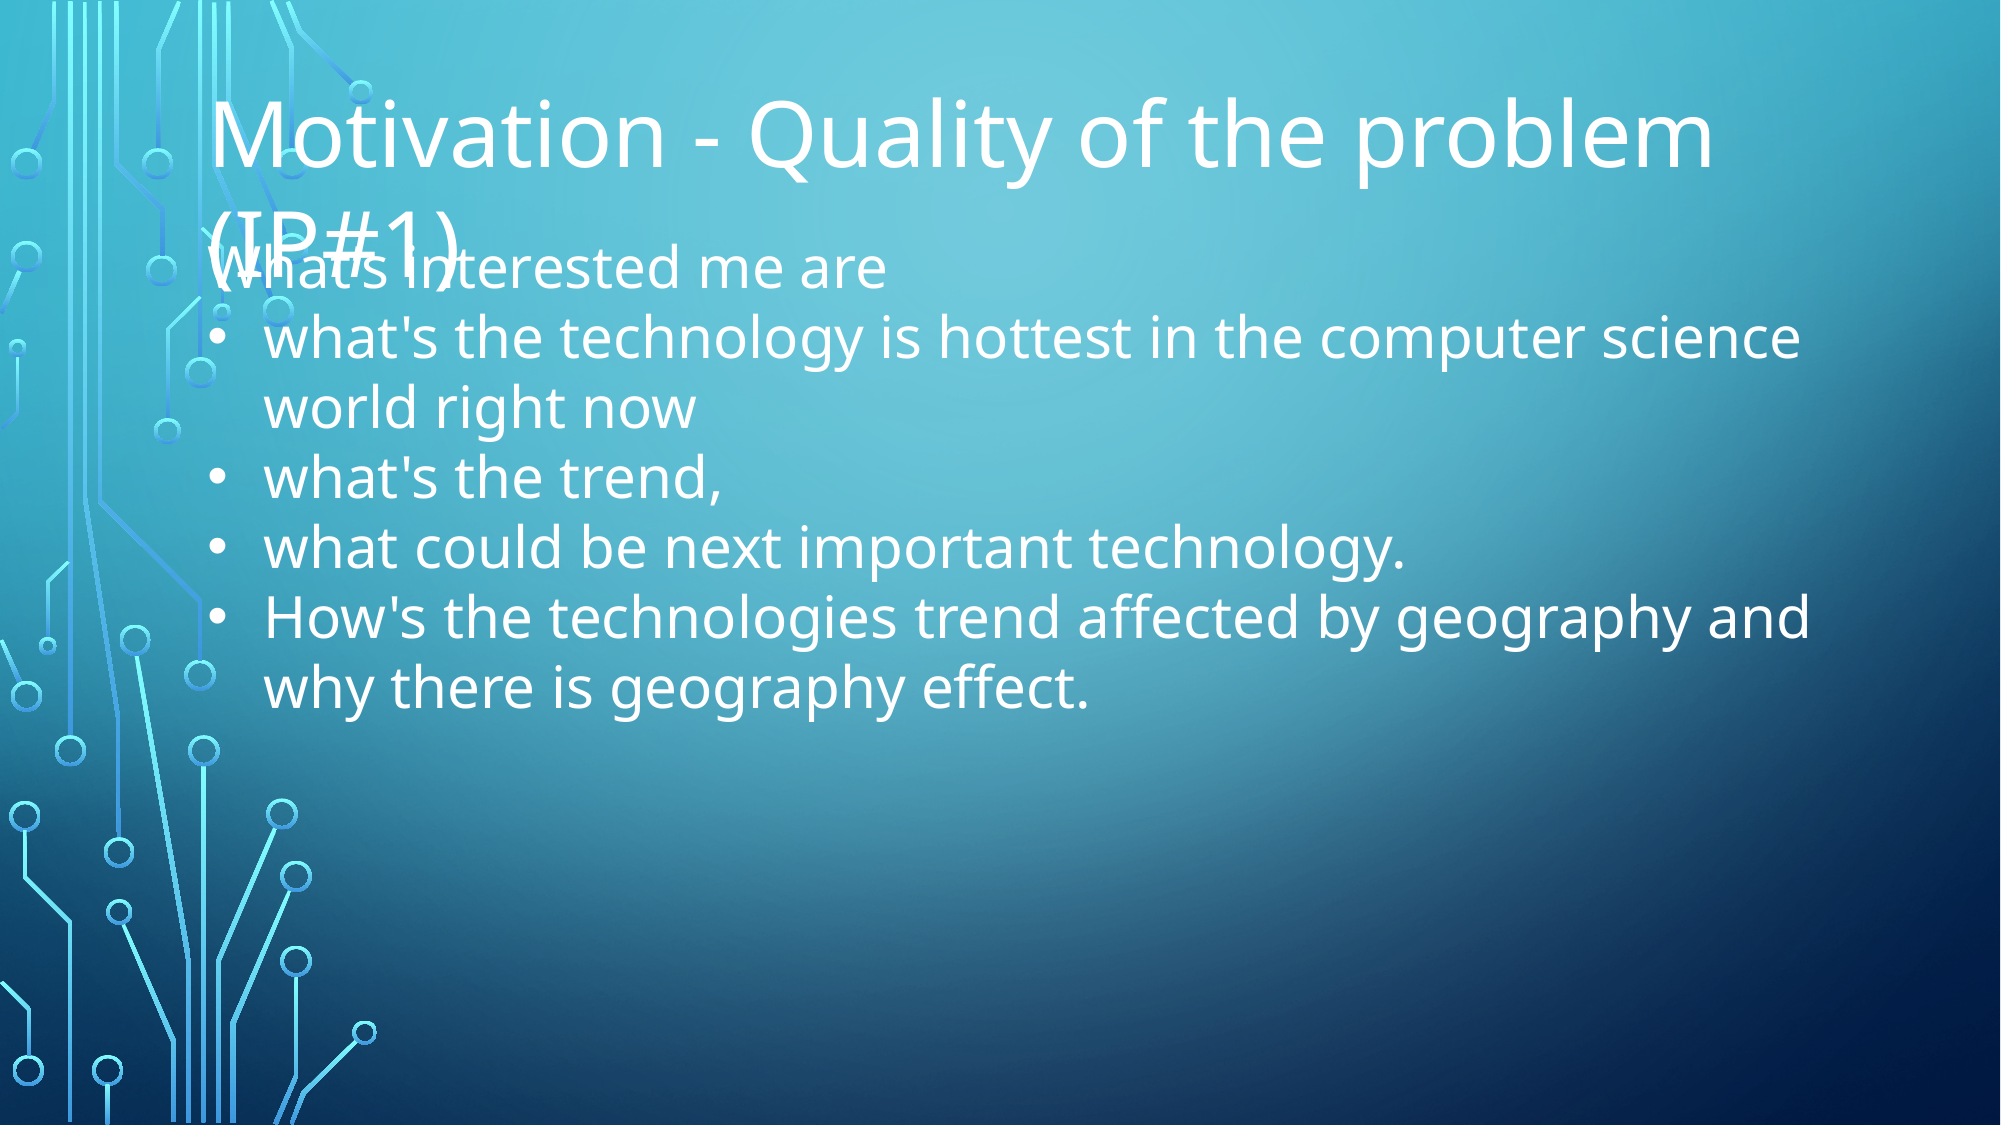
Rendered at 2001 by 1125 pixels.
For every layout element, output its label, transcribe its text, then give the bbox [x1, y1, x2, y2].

text_box What’s interested me are what's the technology is hottest in the computer science world right now what's the trend, what could be next important technology. How's the technologies trend affected by geography and why there is geography effect. [192, 304, 1849, 728]
text_box Motivation - Quality of the problem (IP#1) [192, 68, 1859, 304]
